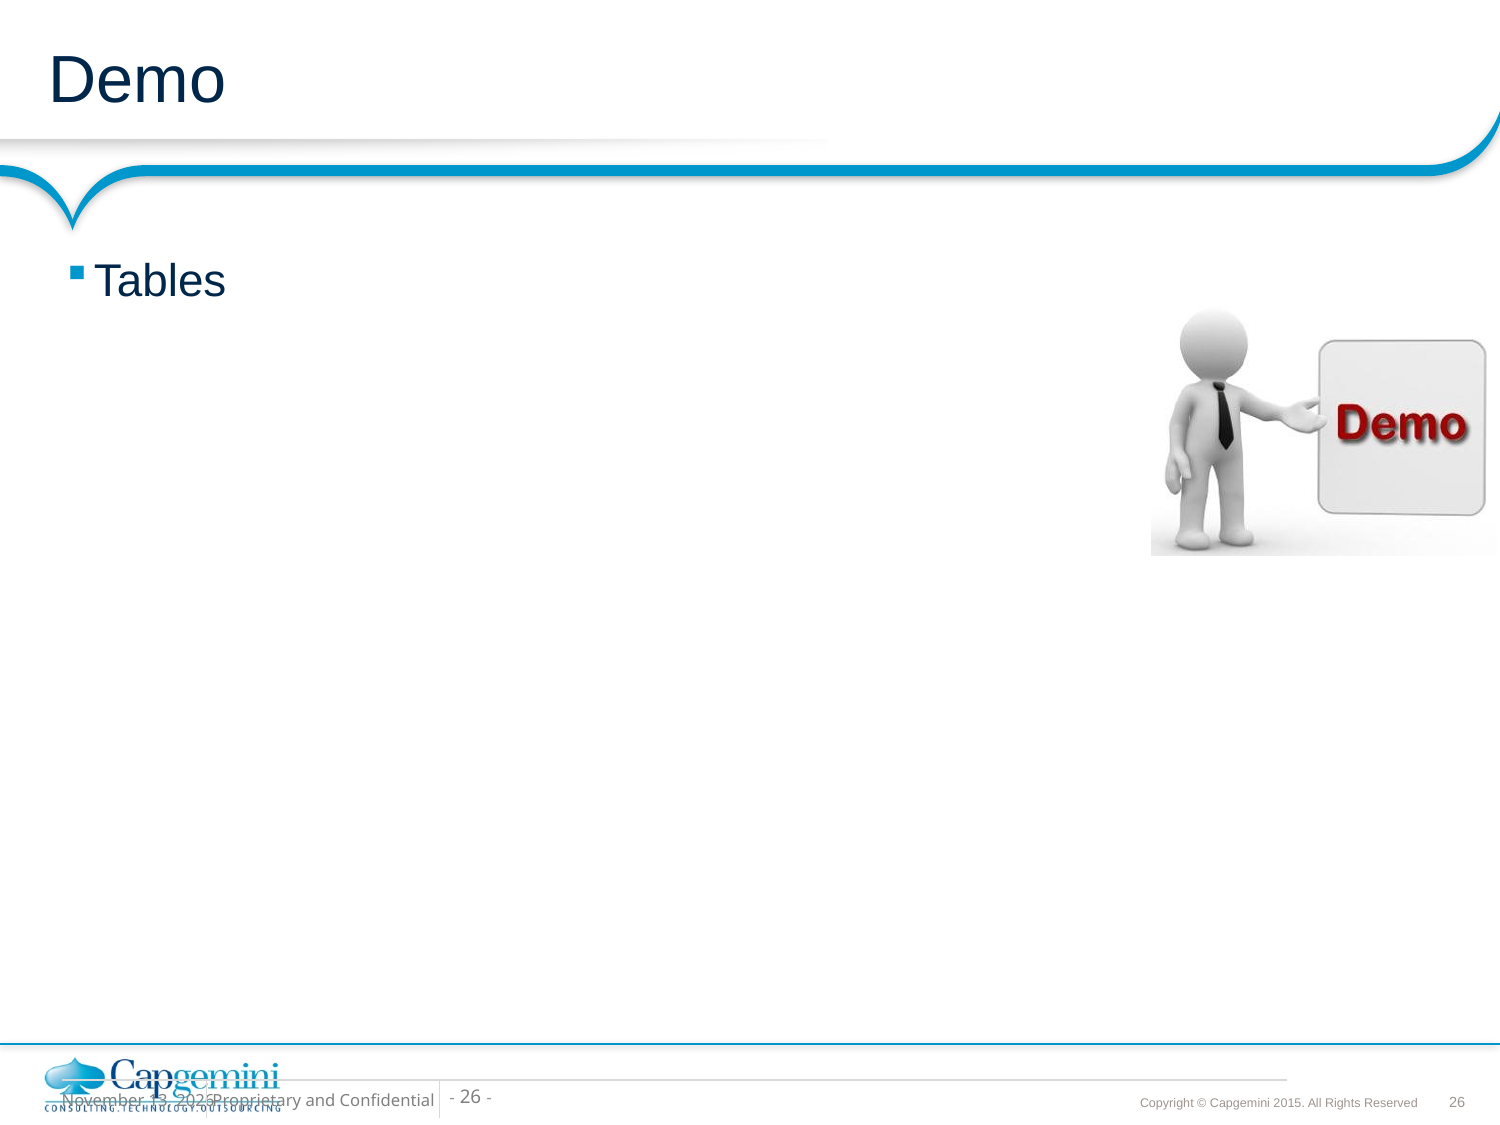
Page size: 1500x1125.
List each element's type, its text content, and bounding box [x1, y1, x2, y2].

picture [207, 1081, 281, 1113]
picture [44, 1056, 281, 1113]
picture [14, 165, 131, 174]
picture [1151, 299, 1497, 556]
list Tables [48, 245, 1140, 1007]
title Demo [0, 0, 1500, 165]
